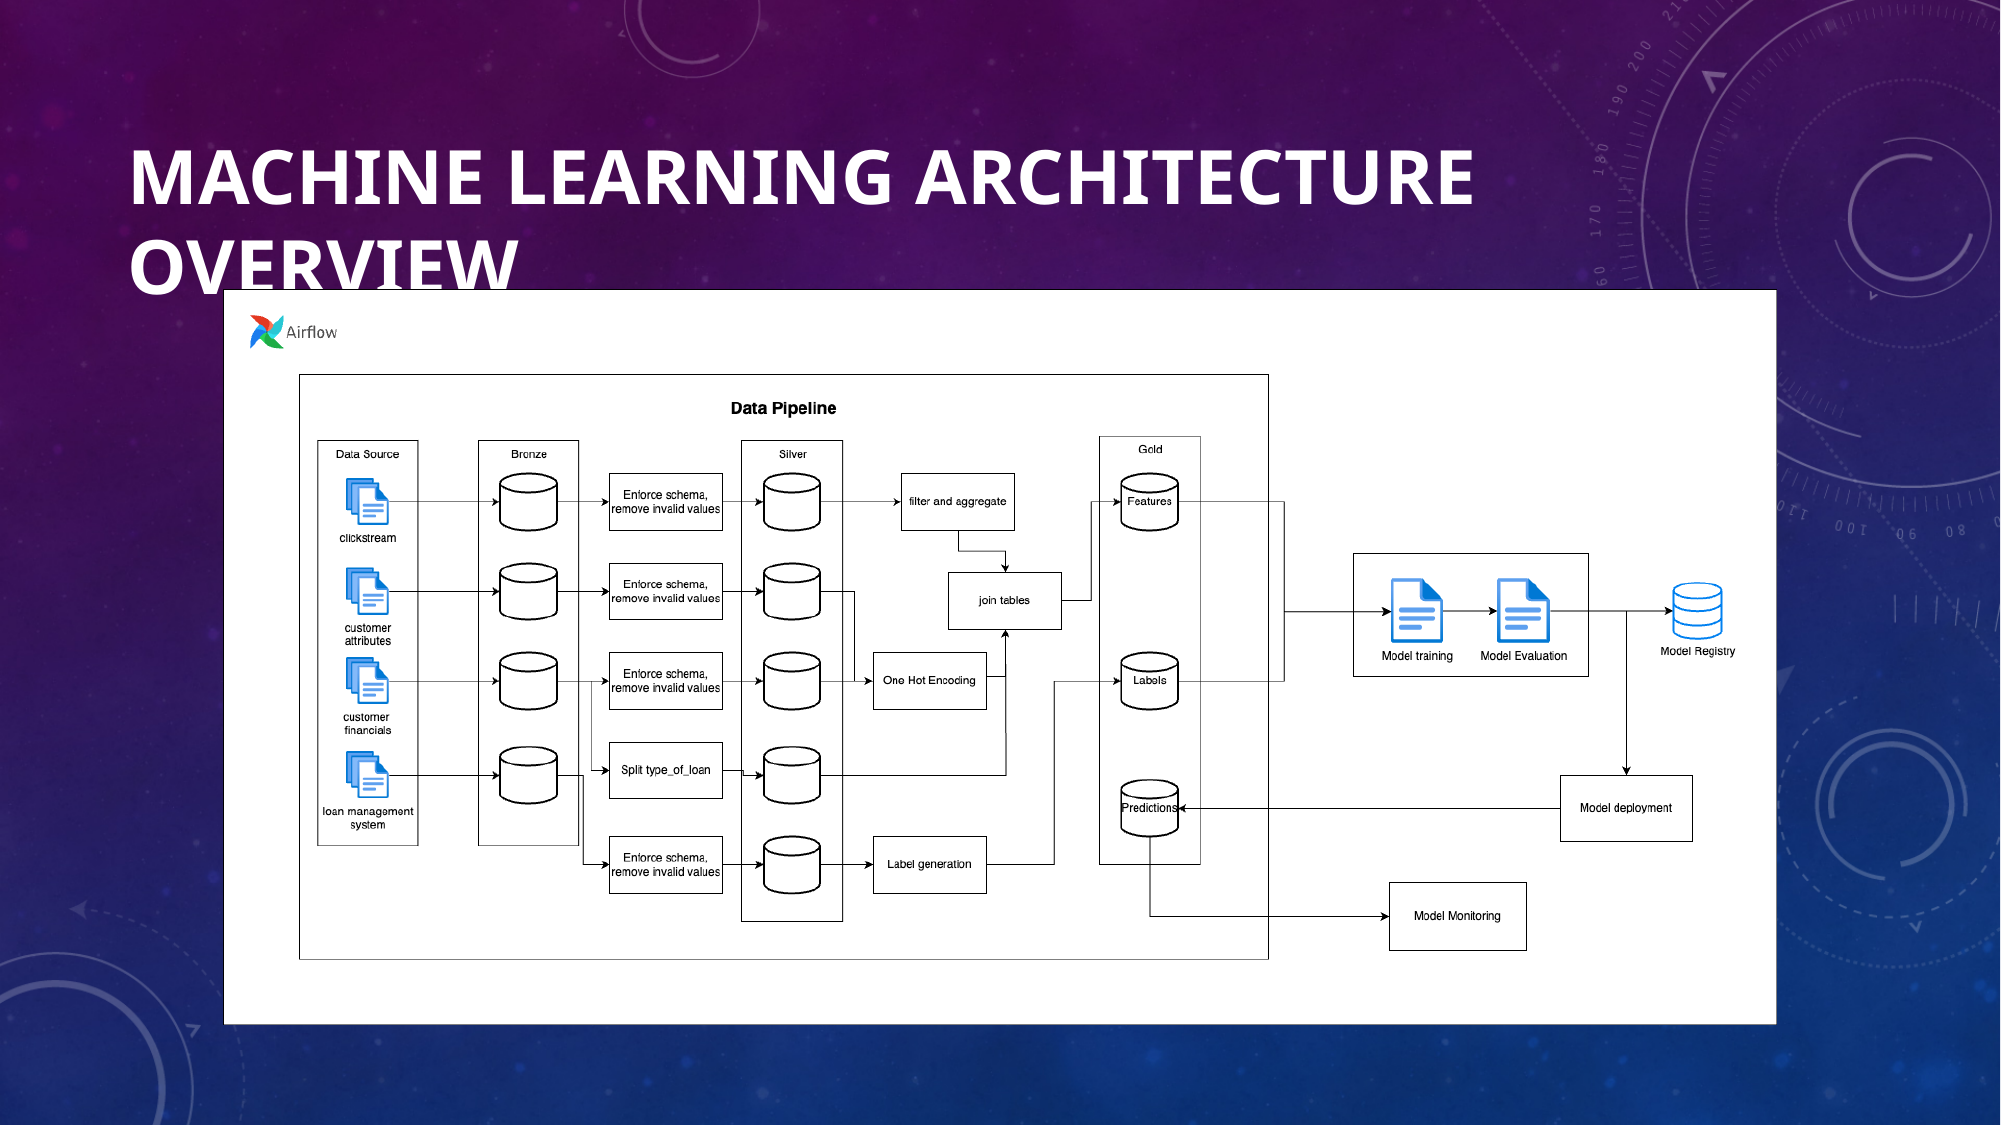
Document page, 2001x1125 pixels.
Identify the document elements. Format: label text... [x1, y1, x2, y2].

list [222, 289, 1778, 1026]
picture [0, 0, 2001, 1125]
title Machine Learning Architecture Overview [112, 99, 1775, 339]
